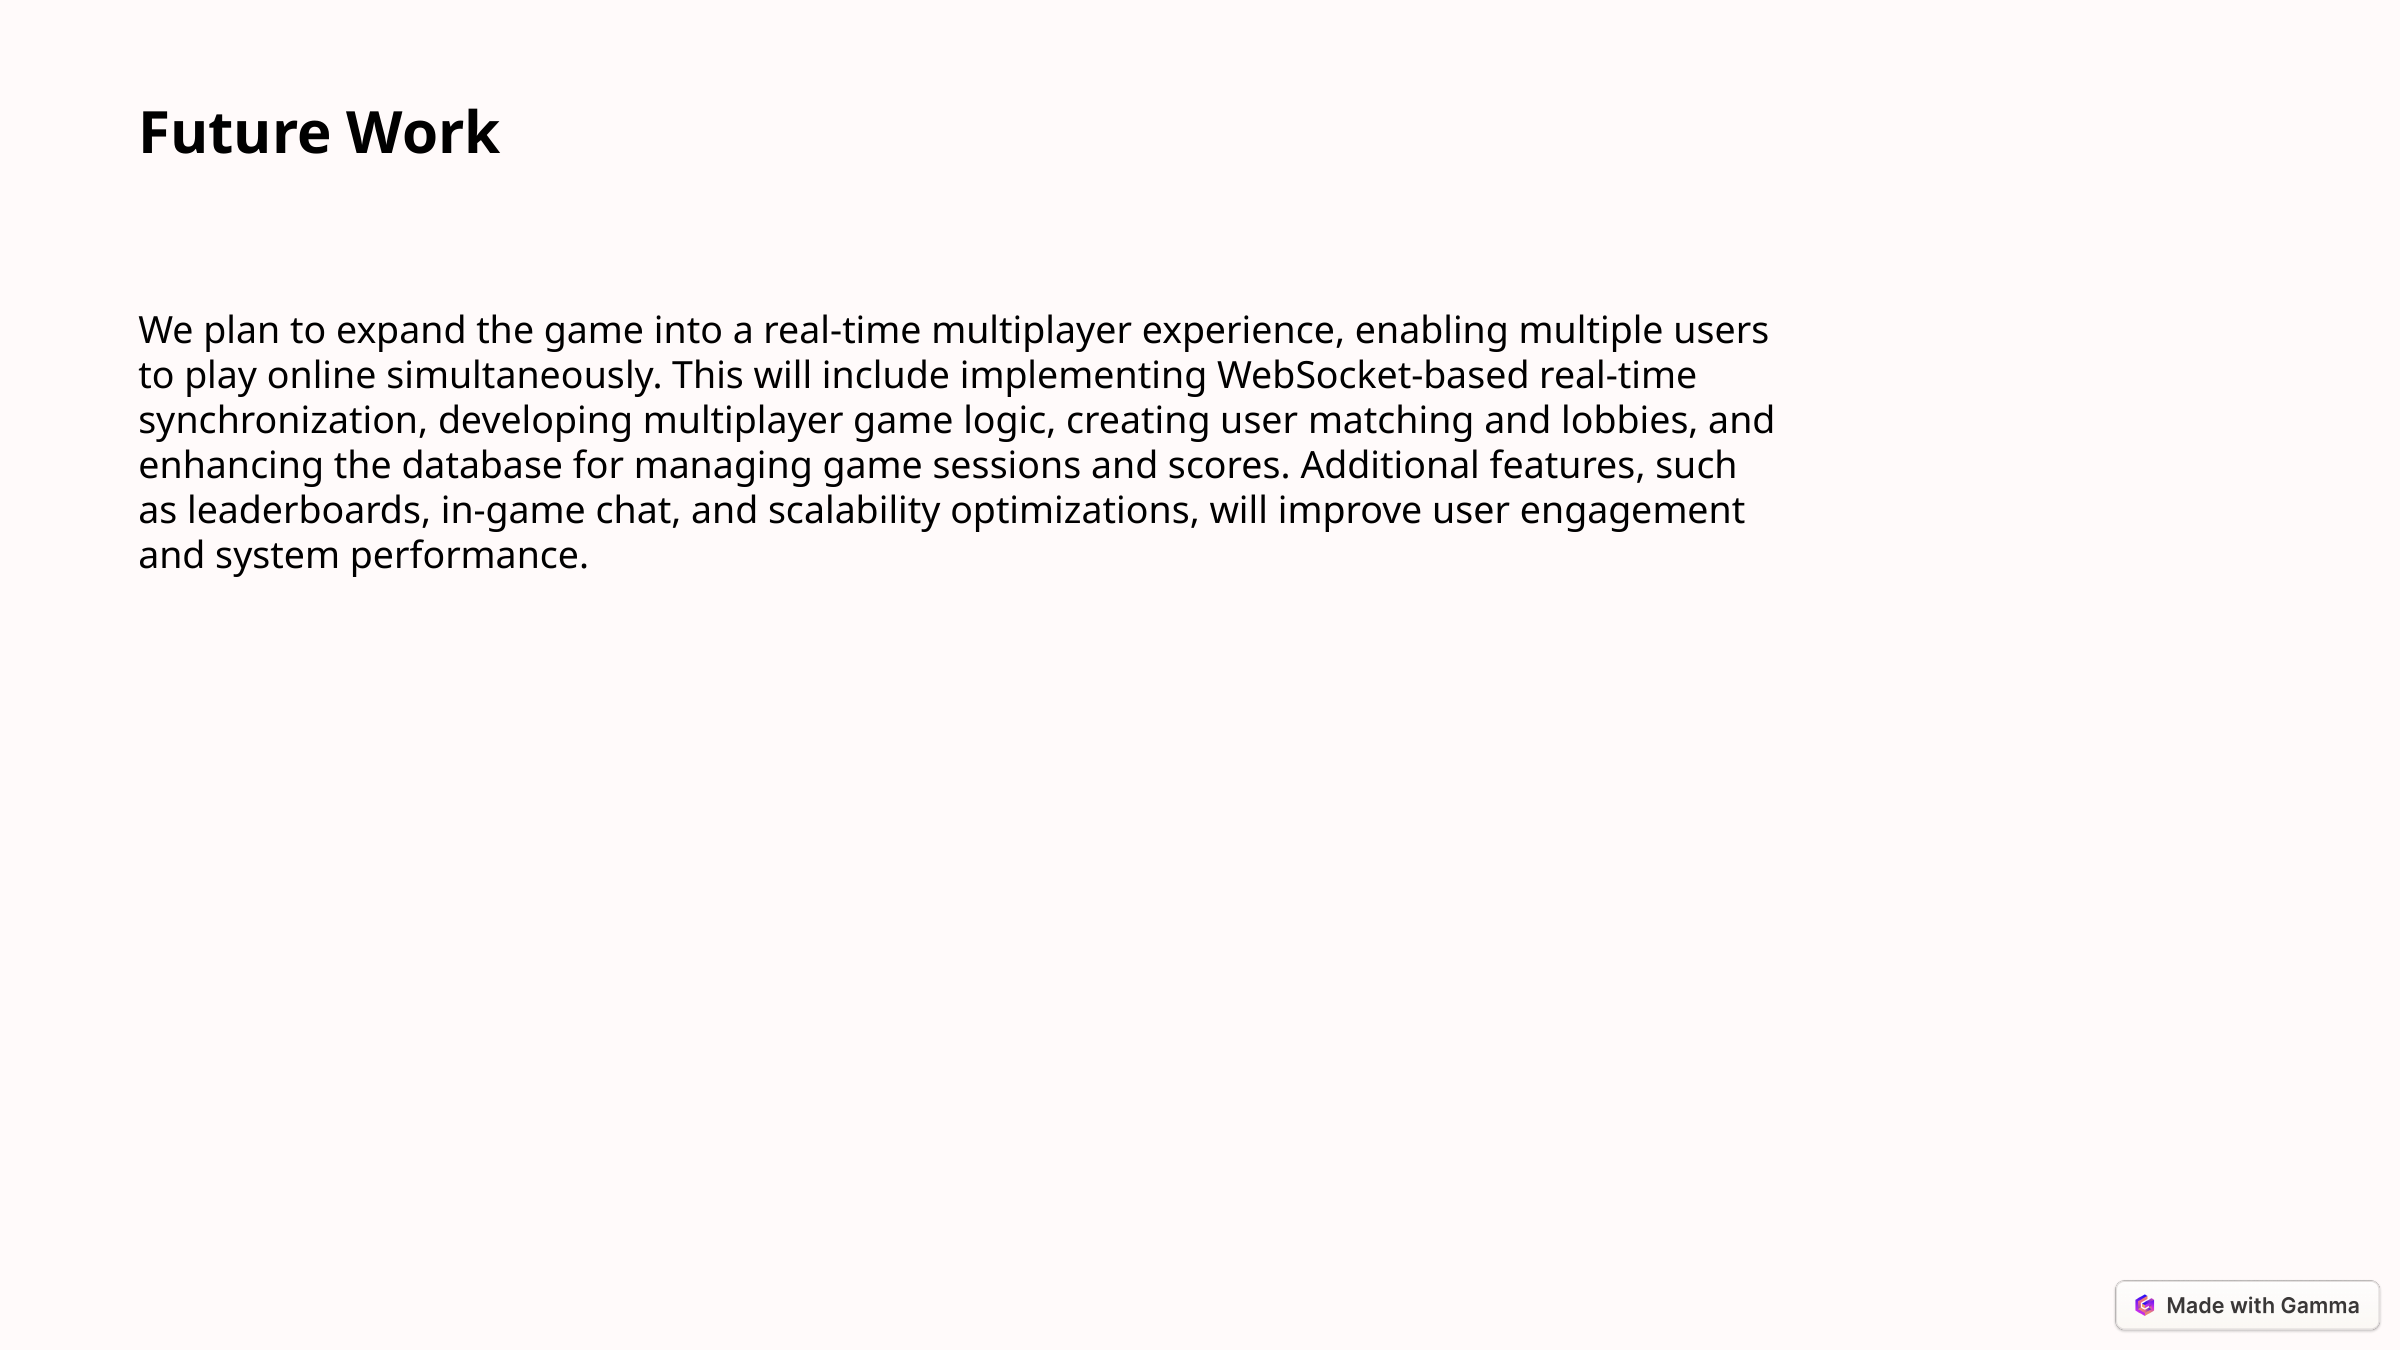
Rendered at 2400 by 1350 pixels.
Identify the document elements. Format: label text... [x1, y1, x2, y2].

picture [2106, 1271, 2389, 1339]
text_box Future Work We plan to expand the game into a real-time multiplayer experience, enabling multiple users to play online simultaneously. This will include implementing WebSocket-based real-time synchronization, developing multiplayer game logic, creating user matching and lobbies, and enhancing the database for managing game sessions and scores. Additional features, such as leaderboards, in-game chat, and scalability optimizations, will improve user engagement and system performance. [123, 88, 1800, 583]
